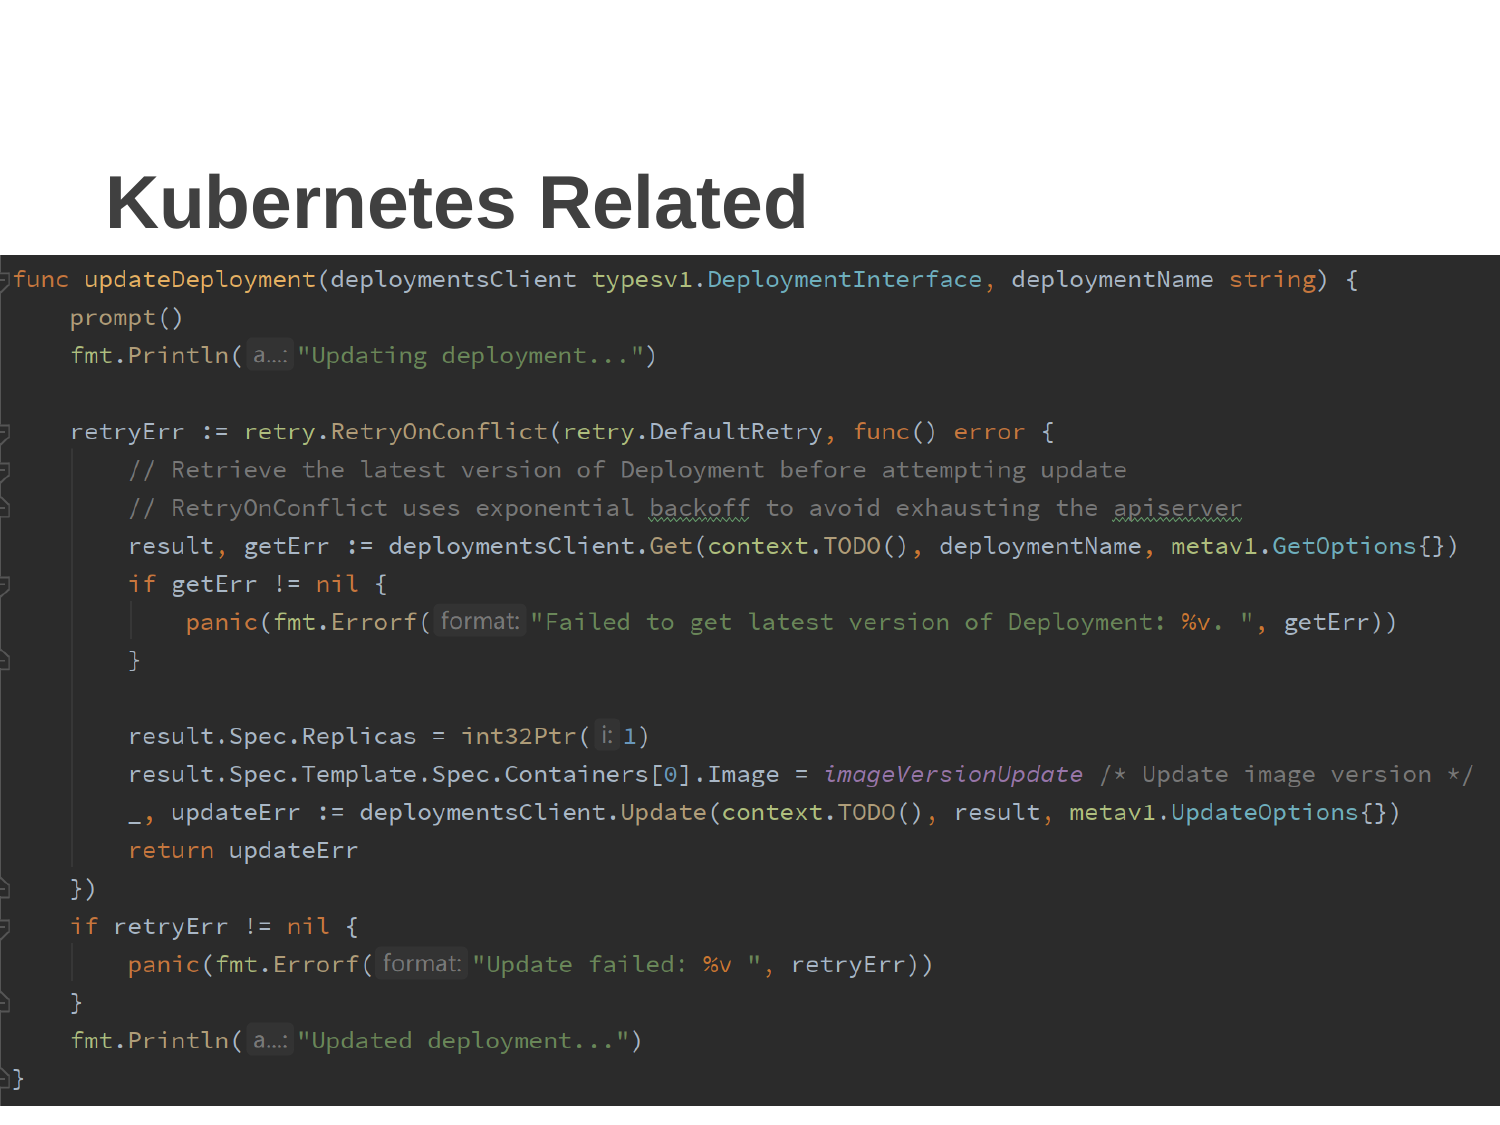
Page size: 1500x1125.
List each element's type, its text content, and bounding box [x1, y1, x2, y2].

text_box Kubernetes Related [93, 108, 1388, 255]
picture [0, 255, 1500, 1106]
